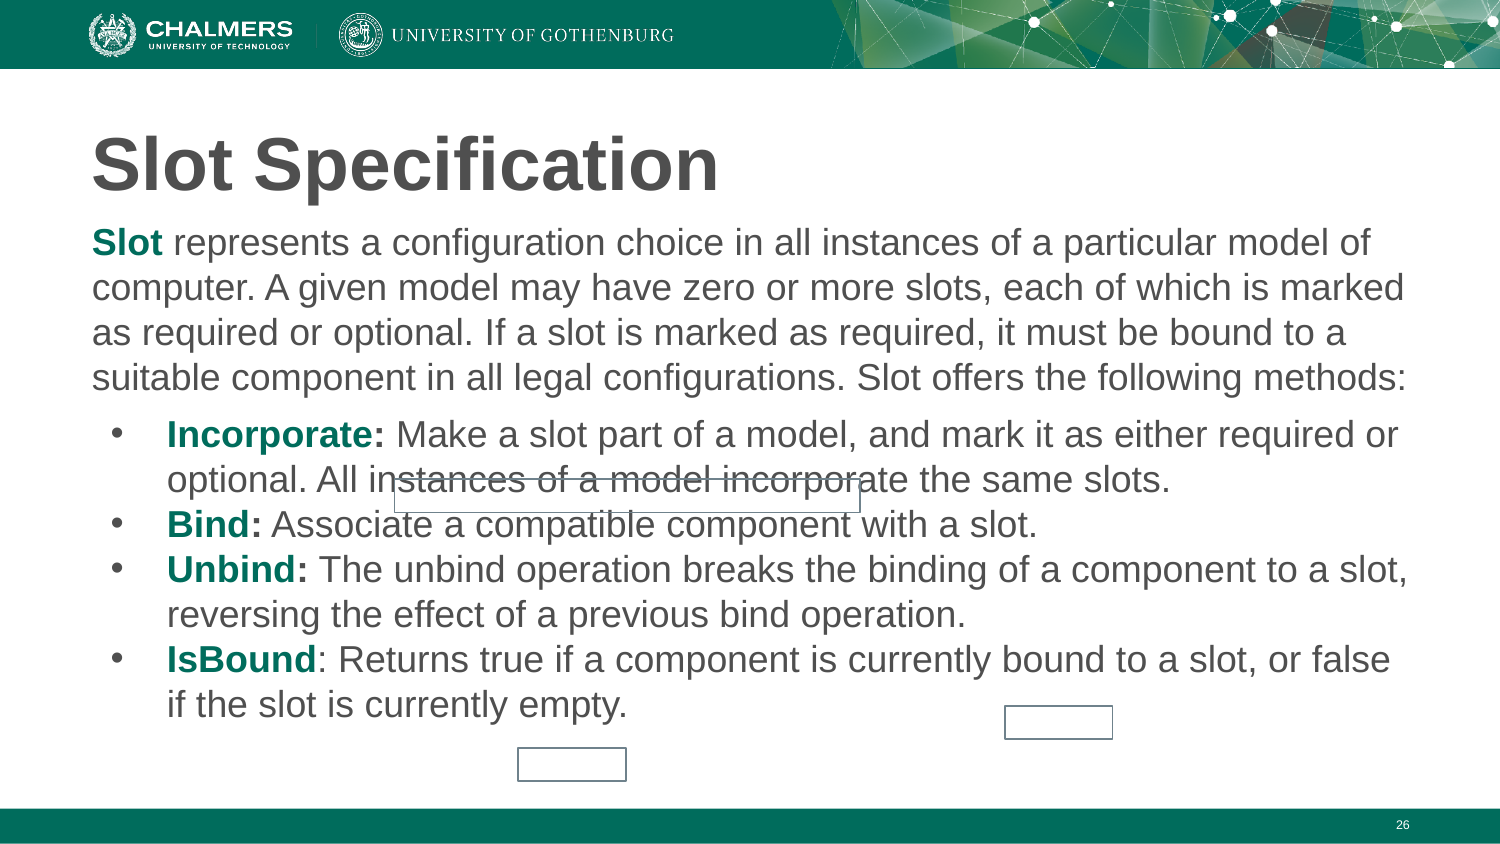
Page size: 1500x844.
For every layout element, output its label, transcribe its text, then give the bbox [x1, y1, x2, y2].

slide_number ‹#› [1074, 809, 1425, 844]
picture [64, 0, 696, 85]
text_box [518, 747, 626, 782]
list Slot represents a configuration choice in all instances of a particular model of computer. A given model may have zero or more slots, each of which is marked as required or optional. If a slot is marked as required, it must be bound to a suitable component in all legal configurations. Slot offers the following methods: Incorporate: Make a slot part of a model, and mark it as either required or optional. All instances of a model incorporate the same slots. Bind: Associate a compatible component with a slot. Unbind: The unbind operation breaks the binding of a component to a slot, reversing the effect of a previous bind operation. IsBound: Returns true if a component is currently bound to a slot, or false if the slot is currently empty. [76, 210, 1425, 782]
title Slot Specification [76, 100, 1425, 210]
picture [759, 0, 1500, 68]
text_box [1004, 705, 1113, 740]
text_box [394, 479, 861, 513]
